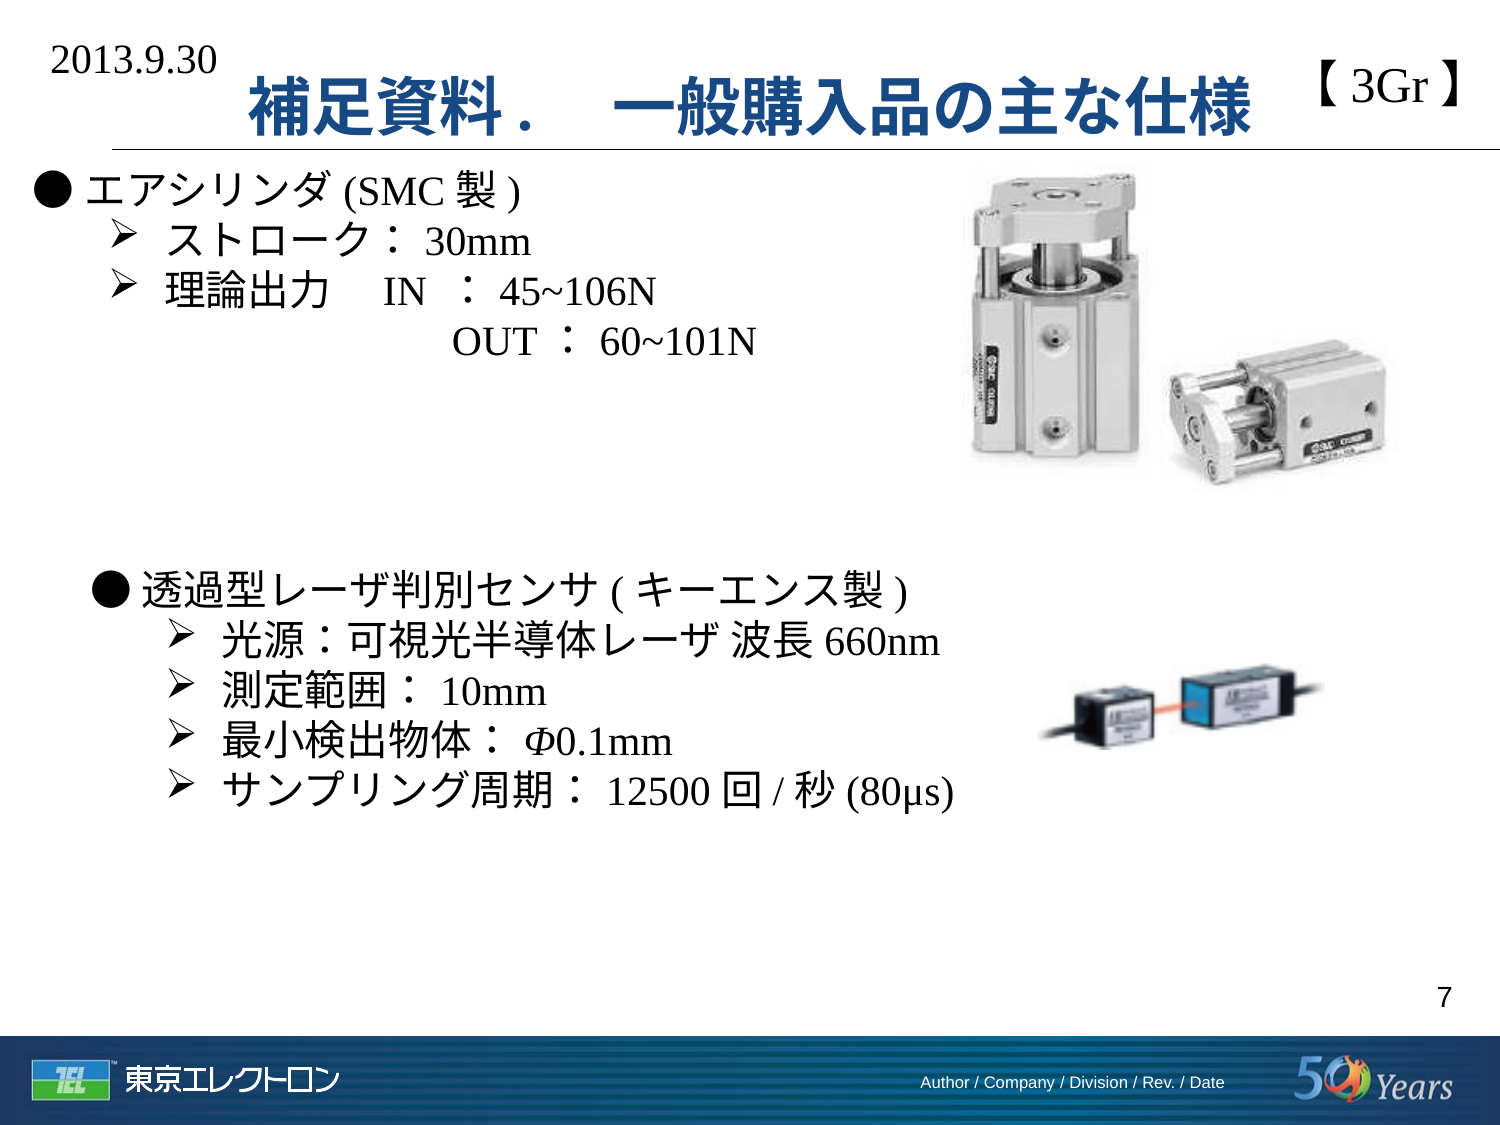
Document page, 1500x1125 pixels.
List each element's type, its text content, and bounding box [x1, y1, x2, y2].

picture [1213, 1078, 1222, 1084]
picture [1036, 662, 1325, 751]
picture [0, 1036, 959, 1125]
picture [1105, 1036, 1500, 1125]
picture [948, 164, 1427, 492]
picture [1125, 1079, 1134, 1084]
picture [1200, 1078, 1211, 1084]
title 補足資料. 一般購入品の主な仕様 [112, 66, 1388, 144]
text_box 【3Gr】 [1288, 52, 1491, 113]
text_box ●透過型レーザ判別センサ(キーエンス製) 光源：可視光半導体レーザ 波長660nm 測定範囲：10mm 最小検出物体：Φ0.1mm サンプリング周期：12500回/秒(80μs) [90, 563, 955, 814]
picture [1150, 1076, 1183, 1084]
text_box 2013.9.30 [50, 31, 219, 82]
slide_number 7 [1387, 975, 1459, 1024]
text_box ●エアシリンダ(SMC製) ストローク：30mm 理論出力 IN ：45~106N OUT：60~101N [32, 163, 758, 364]
